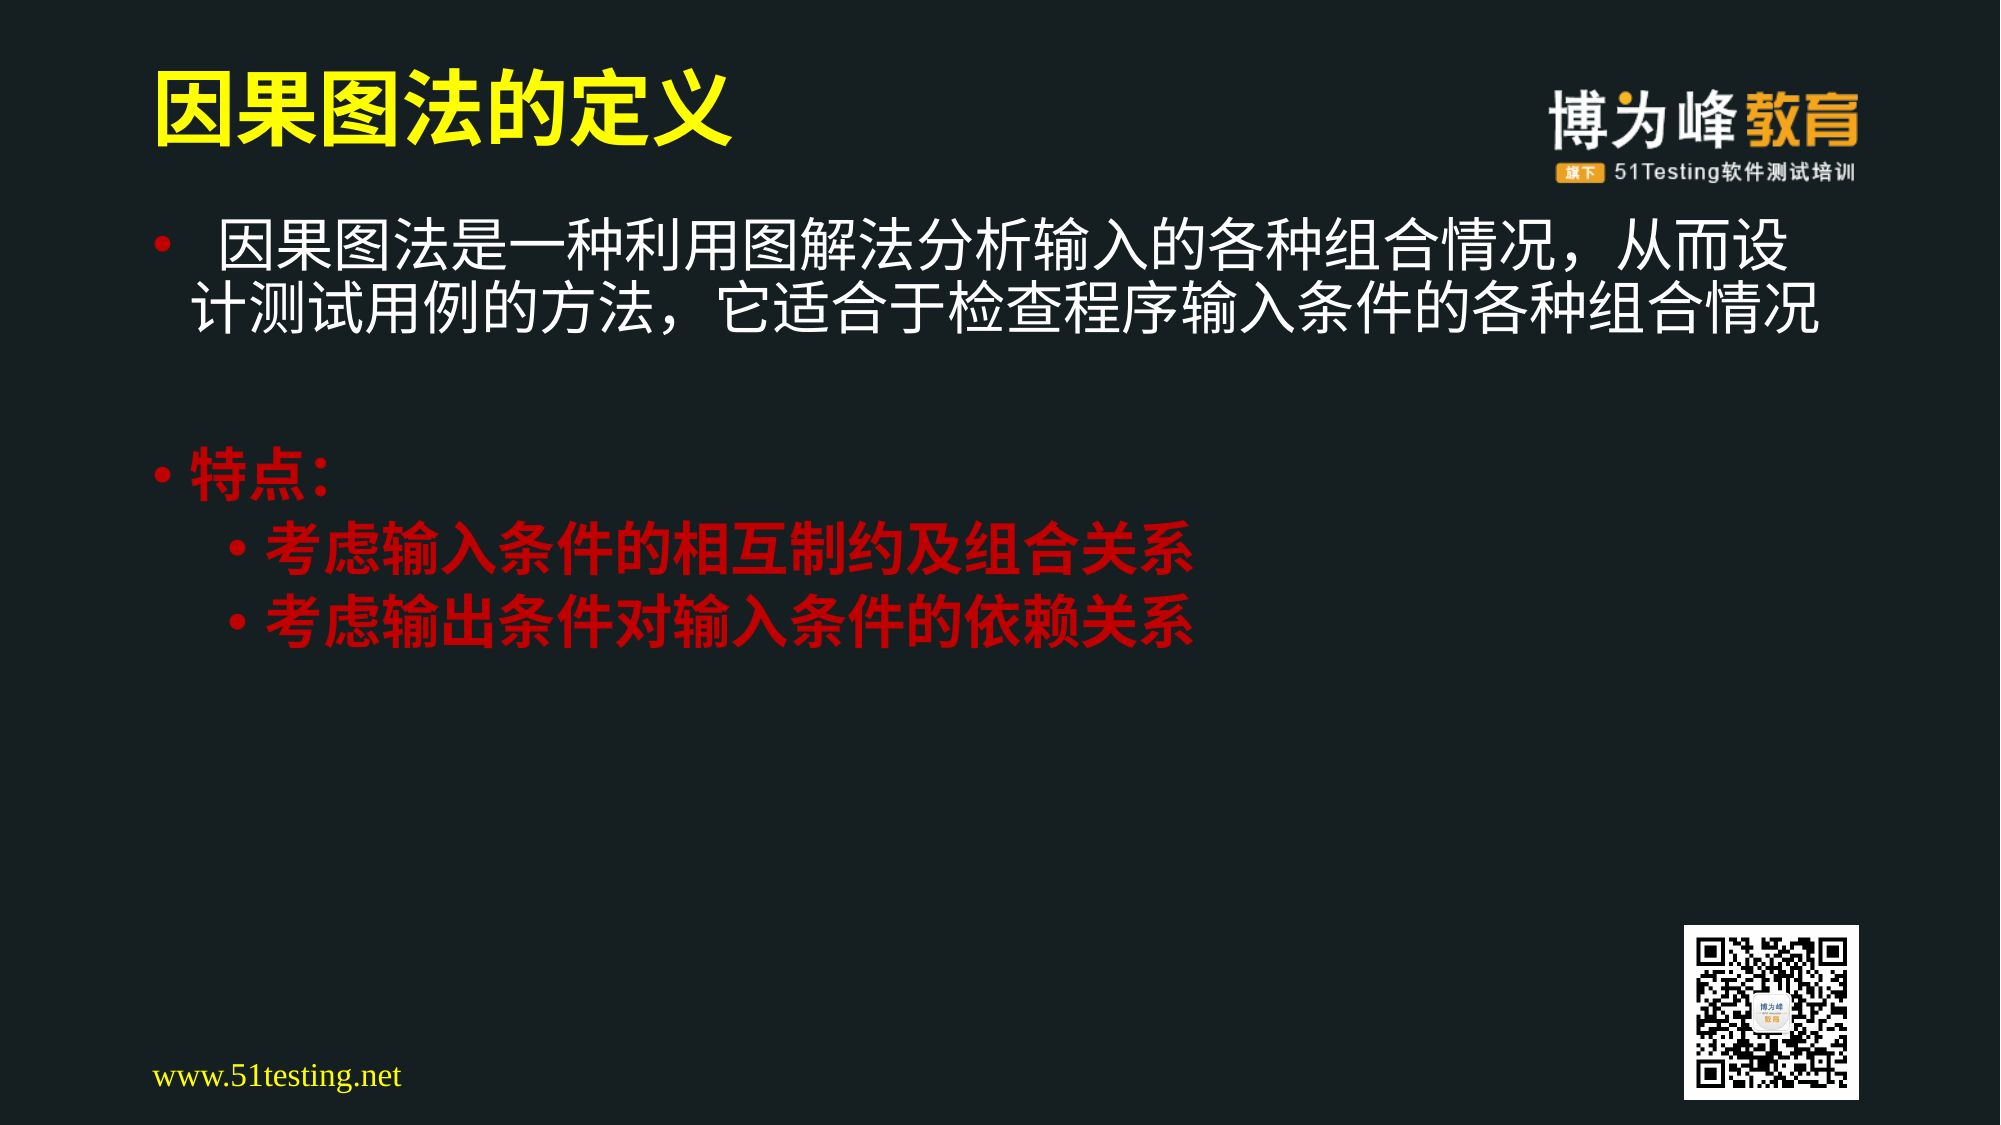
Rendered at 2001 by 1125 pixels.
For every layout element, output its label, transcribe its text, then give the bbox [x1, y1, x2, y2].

slide_number www.51testing.net [137, 1042, 588, 1103]
list 因果图法是一种利用图解法分析输入的各种组合情况，从而设计测试用例的方法，它适合于检查程序输入条件的各种组合情况 特点： 考虑输入条件的相互制约及组合关系 考虑输出条件对输入条件的依赖关系 [137, 208, 1863, 1014]
title 因果图法的定义 [137, 59, 1863, 185]
picture [1684, 1014, 1859, 1100]
